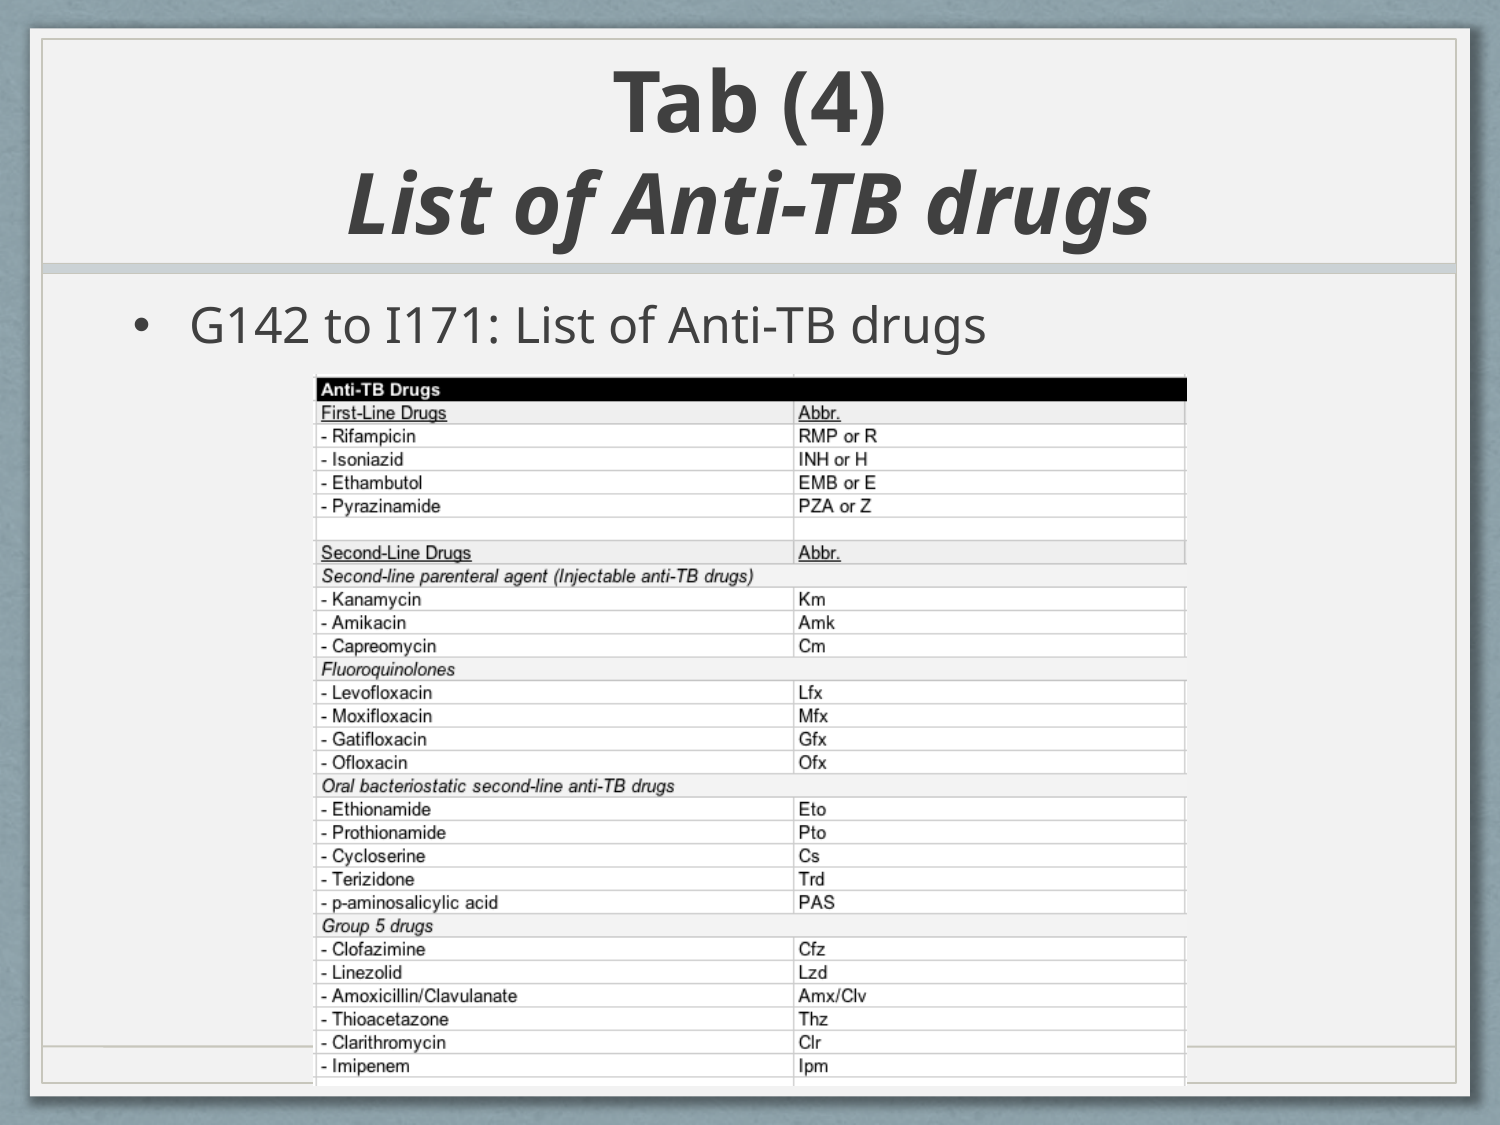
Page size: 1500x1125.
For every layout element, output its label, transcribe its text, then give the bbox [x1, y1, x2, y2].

picture [312, 373, 1187, 1087]
list G142 to I171: List of Anti-TB drugs [117, 286, 1417, 932]
title Tab (4) List of Anti-TB drugs [147, 40, 1353, 260]
